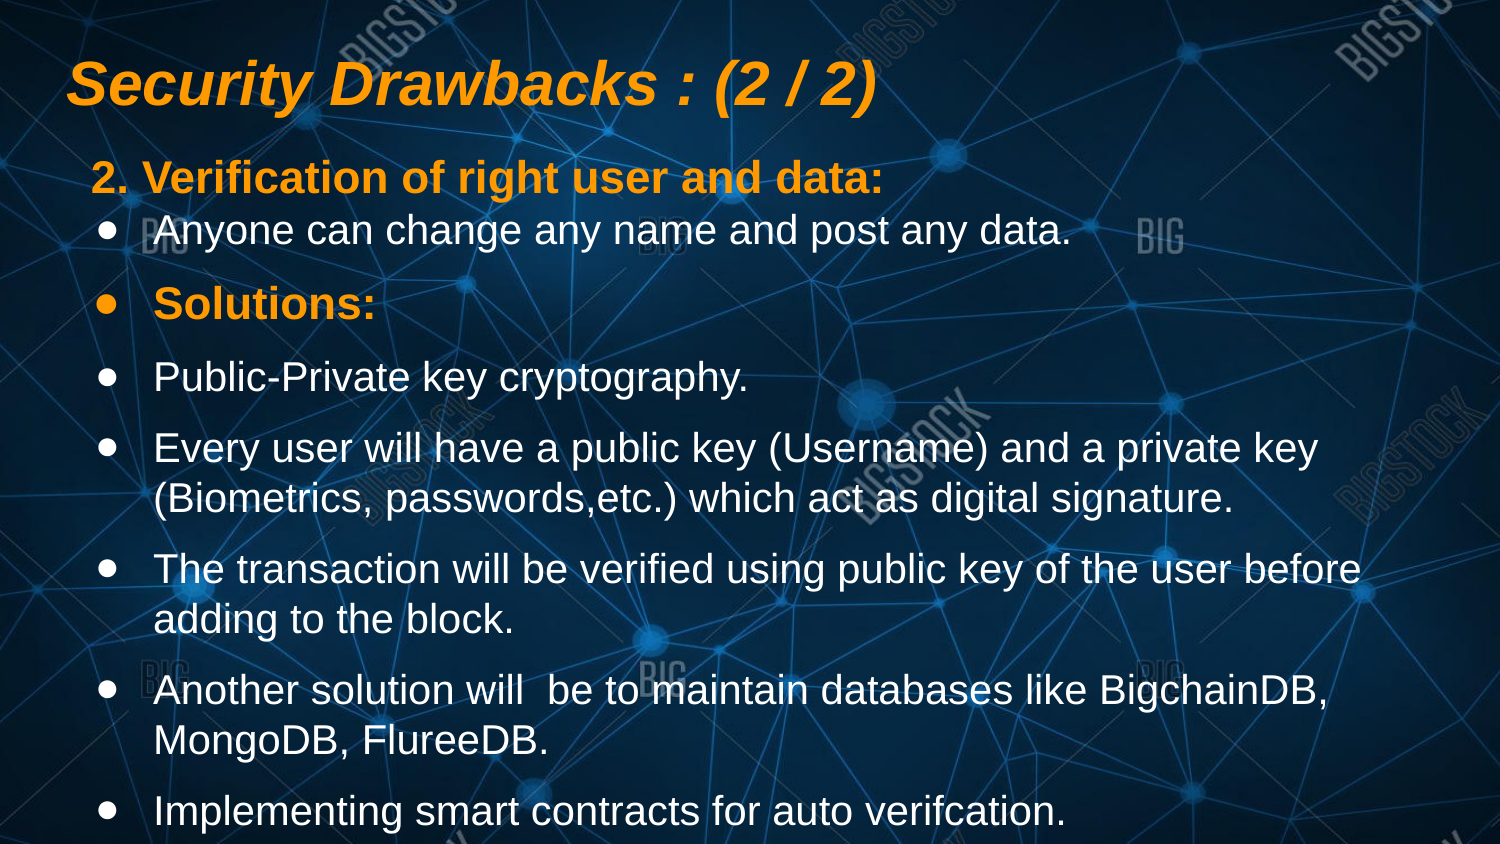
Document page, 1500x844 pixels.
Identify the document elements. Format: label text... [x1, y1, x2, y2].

picture [0, 0, 1500, 844]
subtitle 2. Verification of right user and data: Anyone can change any name and post any data. Solutions: Public-Private key cryptography. Every user will have a public key (Username) and a private key (Biometrics, passwords,etc.) which act as digital signature. The transaction will be verified using public key of the user before adding to the block. Another solution will be to maintain databases like BigchainDB, MongoDB, FlureeDB. Implementing smart contracts for auto verifcation. [63, 133, 1454, 844]
title Security Drawbacks : (2 / 2) [51, 23, 1466, 134]
